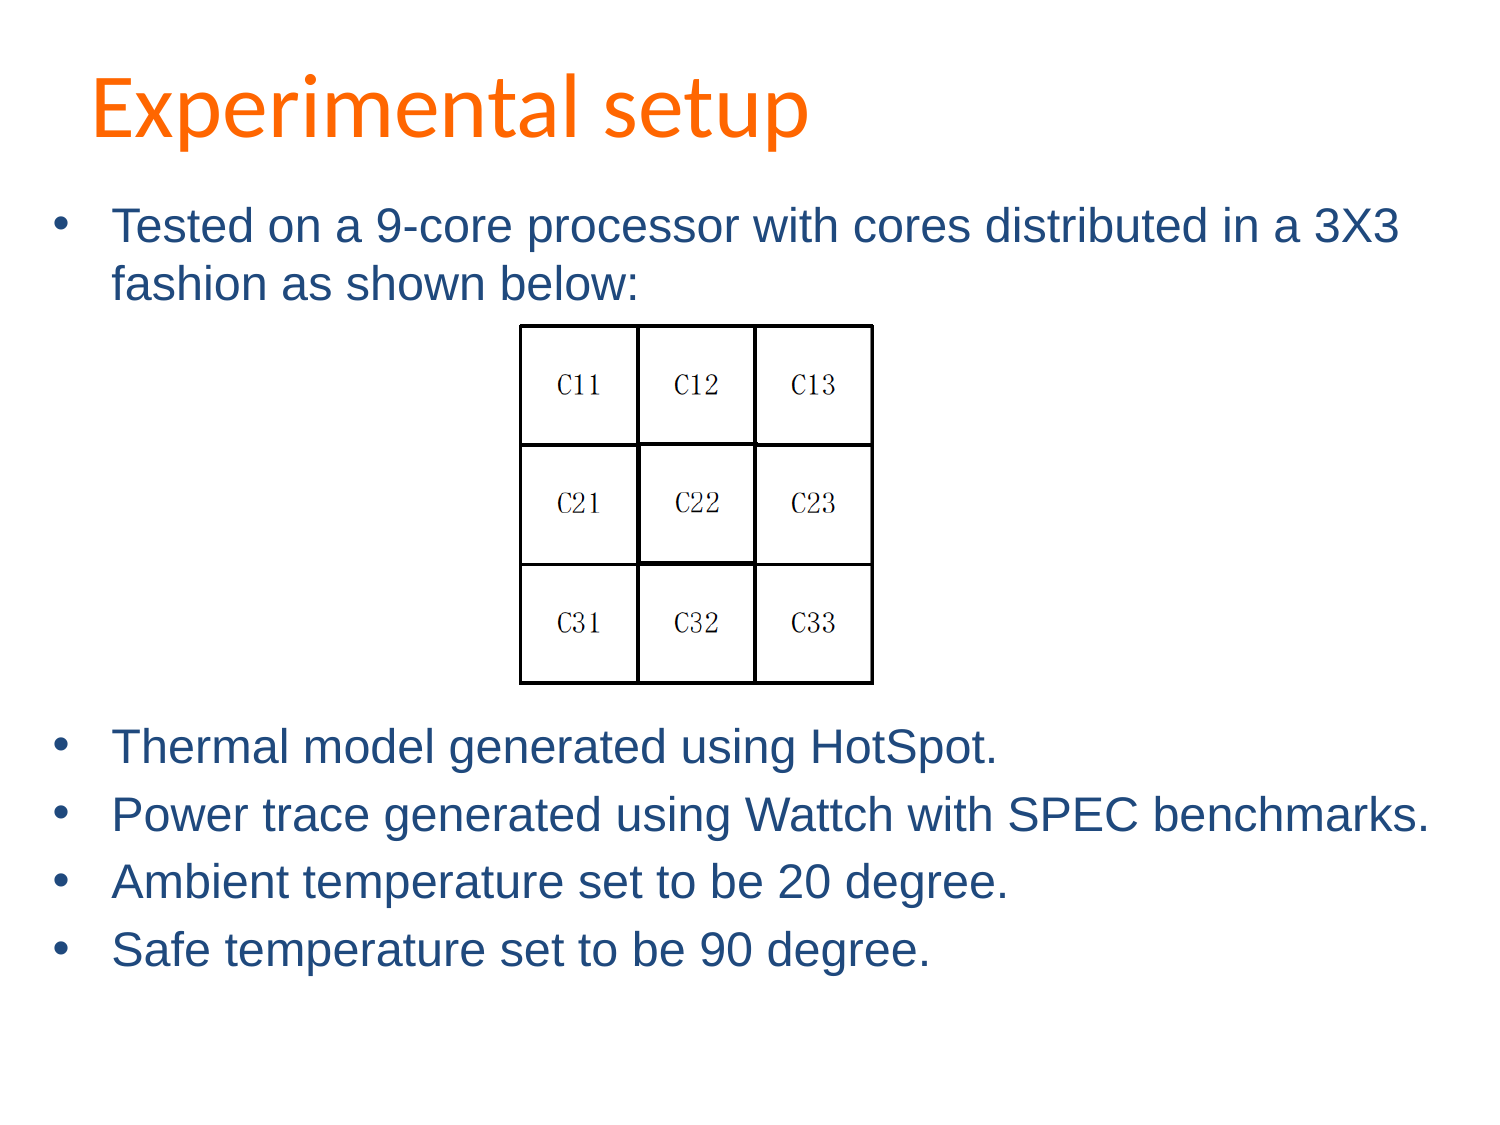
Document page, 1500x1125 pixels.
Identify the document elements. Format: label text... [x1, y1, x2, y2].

text_box Experimental setup [74, 7, 1425, 186]
text_box Tested on a 9-core processor with cores distributed in a 3X3 fashion as shown below: Thermal model generated using HotSpot. Power trace generated using Wattch with SPEC benchmarks. Ambient temperature set to be 20 degree. Safe temperature set to be 90 degree. [37, 186, 1473, 1000]
picture [512, 319, 881, 686]
